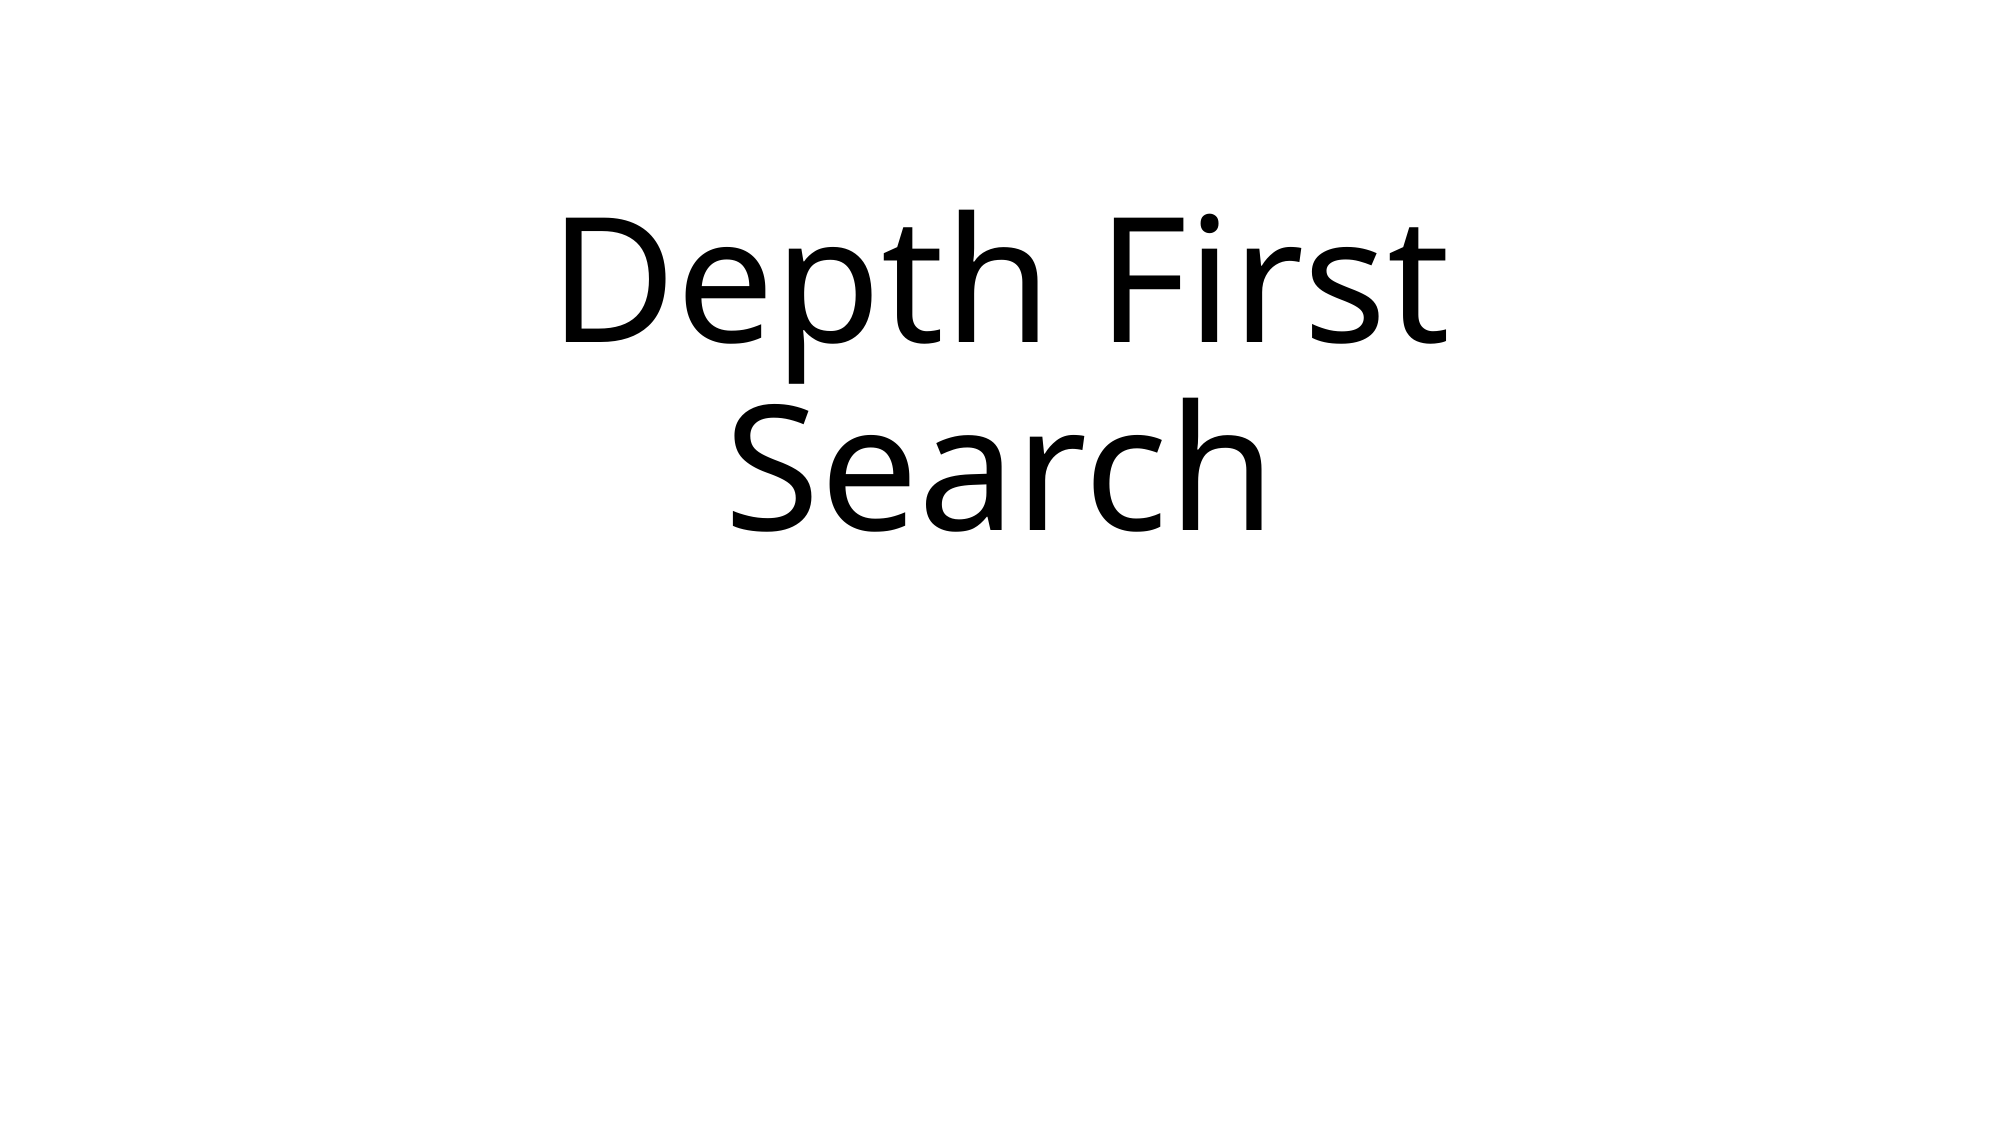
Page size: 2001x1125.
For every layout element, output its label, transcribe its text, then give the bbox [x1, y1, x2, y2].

title Depth First Search [249, 184, 1750, 576]
